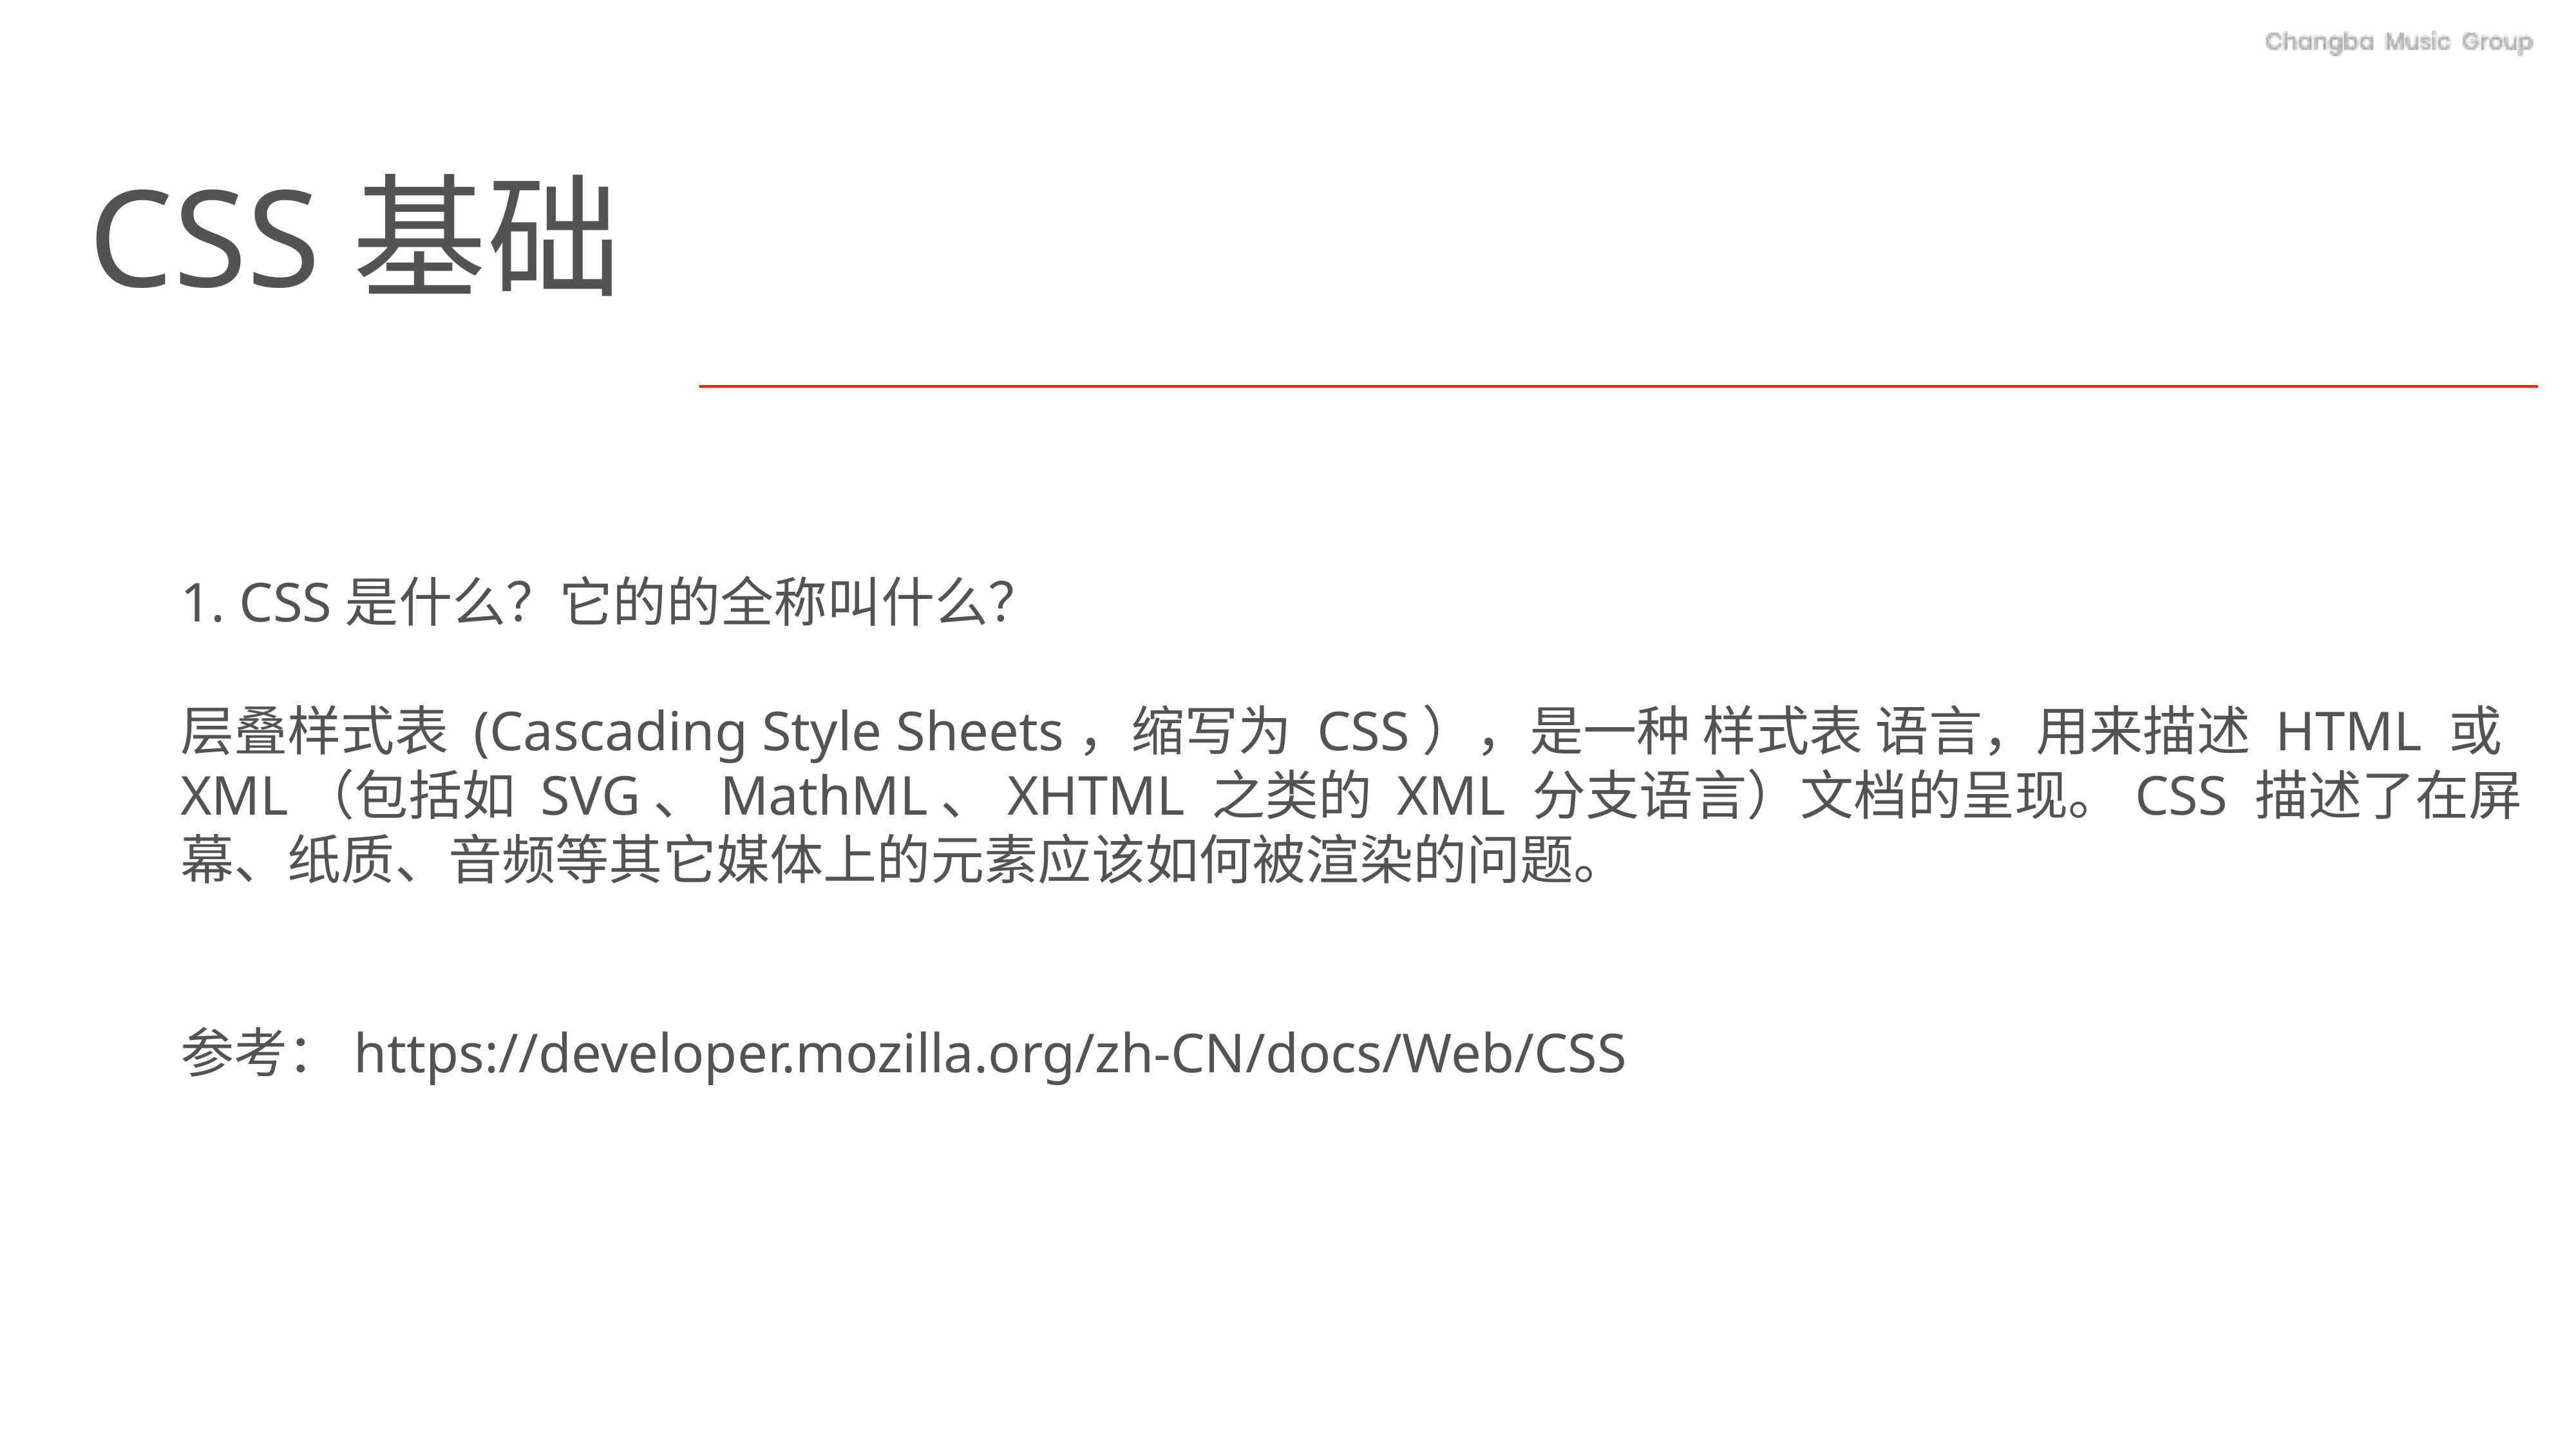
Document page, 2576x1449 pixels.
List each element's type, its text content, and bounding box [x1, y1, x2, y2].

text_box 1. CSS是什么？它的的全称叫什么？ 层叠样式表 (Cascading Style Sheets，缩写为 CSS），是一种 样式表 语言，用来描述 HTML 或 XML（包括如 SVG、MathML、XHTML 之类的 XML 分支语言）文档的呈现。CSS 描述了在屏幕、纸质、音频等其它媒体上的元素应该如何被渲染的问题。 参考：https://developer.mozilla.org/zh-CN/docs/Web/CSS [176, 563, 2535, 1153]
picture [2260, 29, 2536, 62]
text_box CSS基础 [83, 127, 627, 319]
